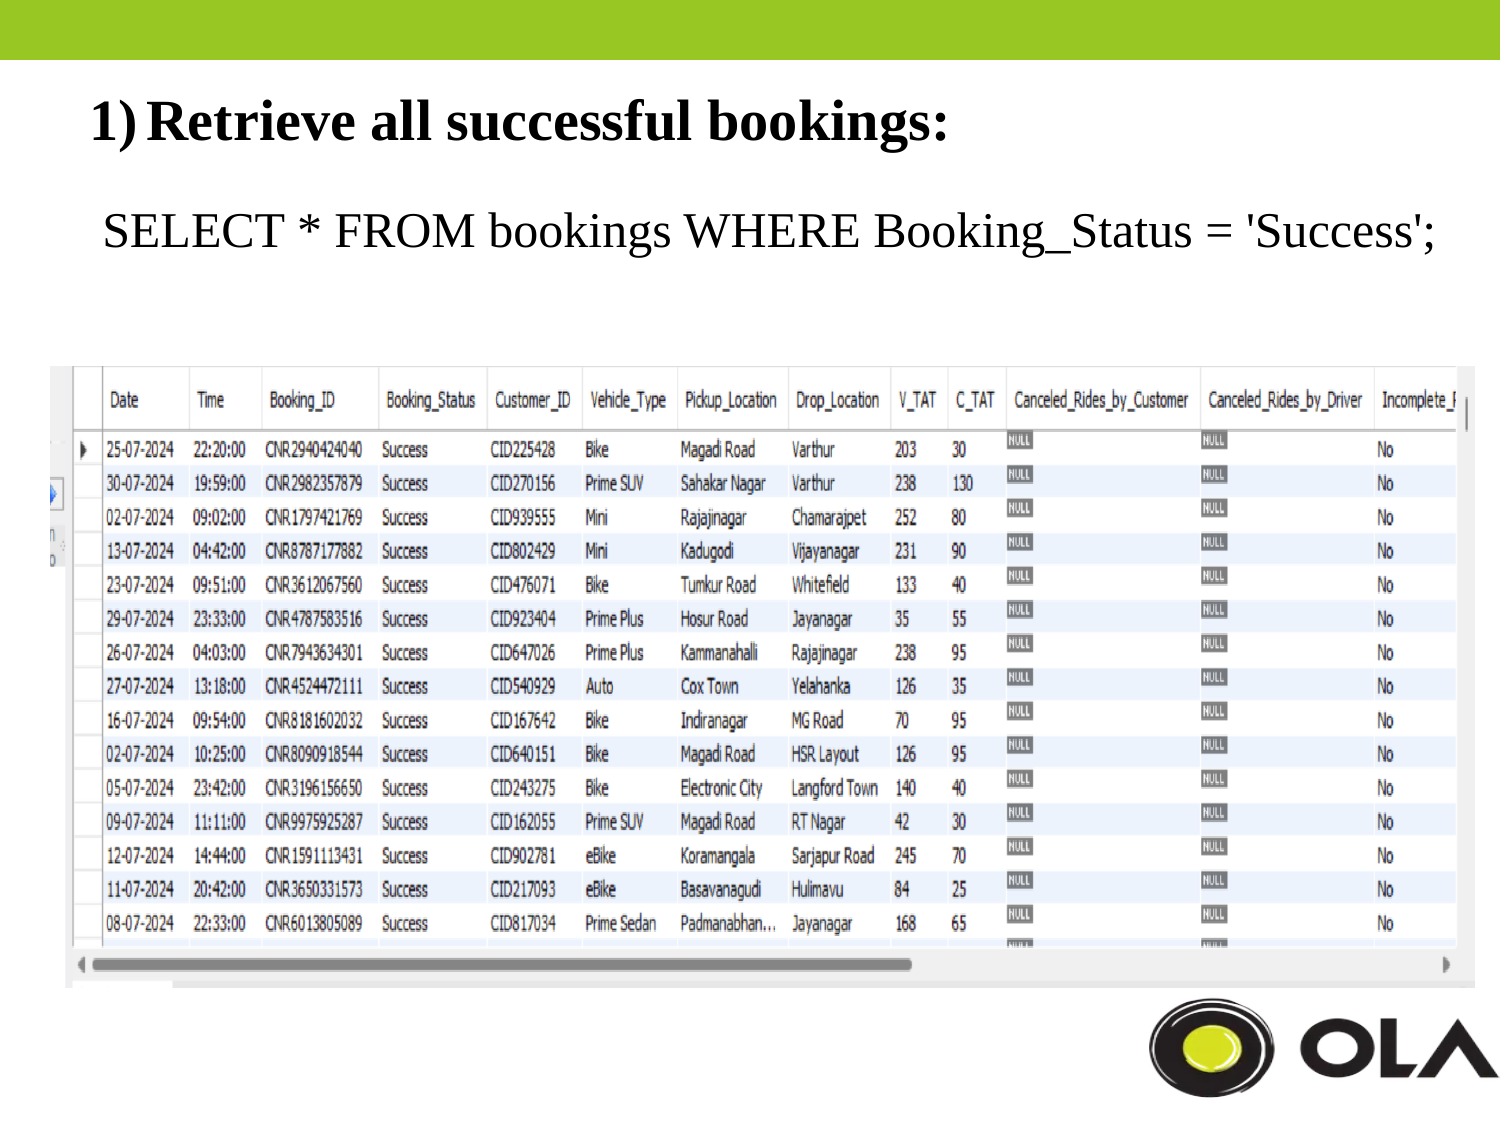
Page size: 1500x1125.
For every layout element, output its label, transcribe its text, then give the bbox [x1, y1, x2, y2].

picture [49, 366, 1500, 1119]
text_box Retrieve all successful bookings: SELECT * FROM bookings WHERE Booking_Status = 'Success'; [75, 75, 1475, 310]
